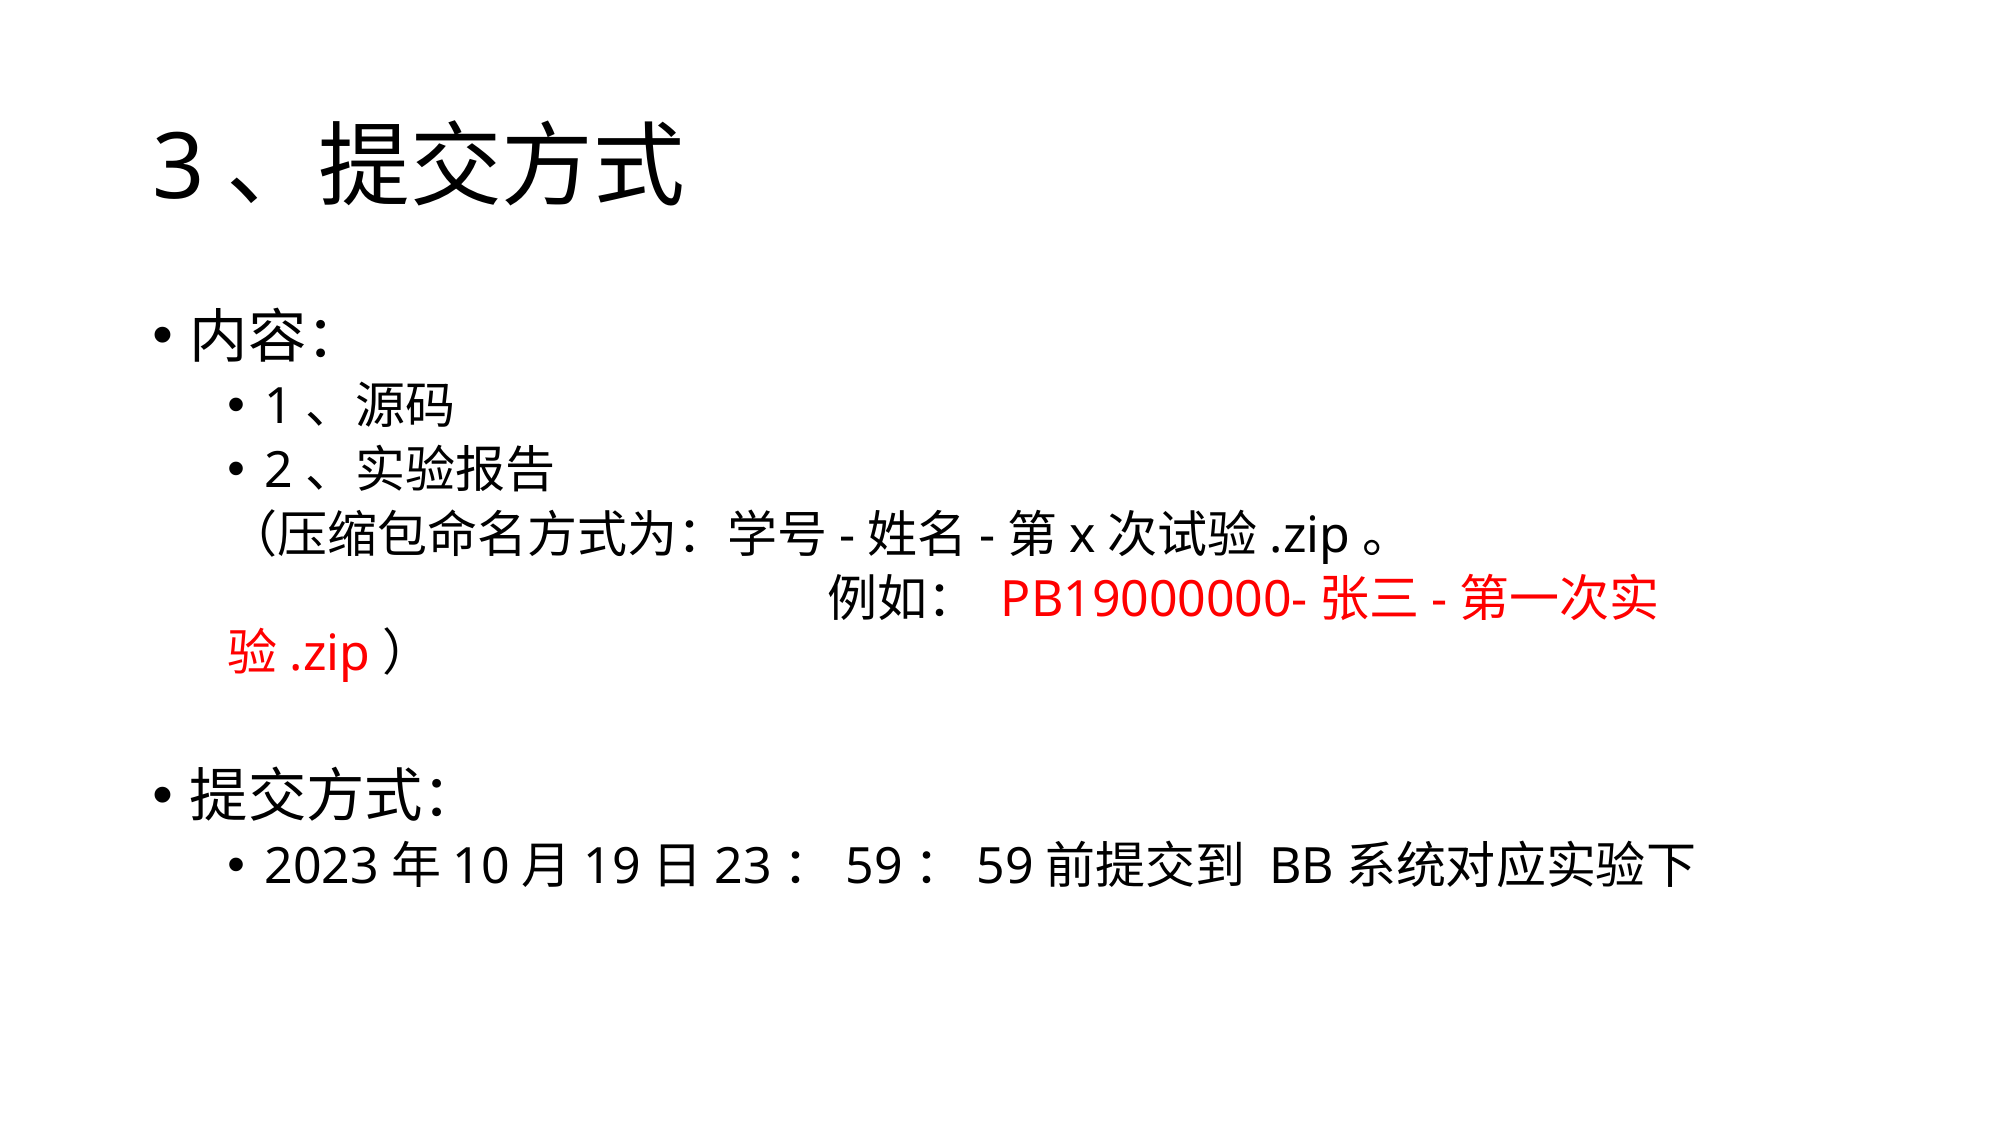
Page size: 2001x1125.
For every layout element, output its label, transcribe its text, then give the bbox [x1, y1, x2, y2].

title 3、提交方式 [137, 59, 1863, 278]
list 内容： 1、源码 2、实验报告 （压缩包命名方式为：学号-姓名-第x次试验.zip。 例如： PB19000000-张三-第一次实验.zip） 提交方式： 2023年10月19日23：59：59前提交到 BB系统对应实验下 [137, 299, 1863, 1014]
